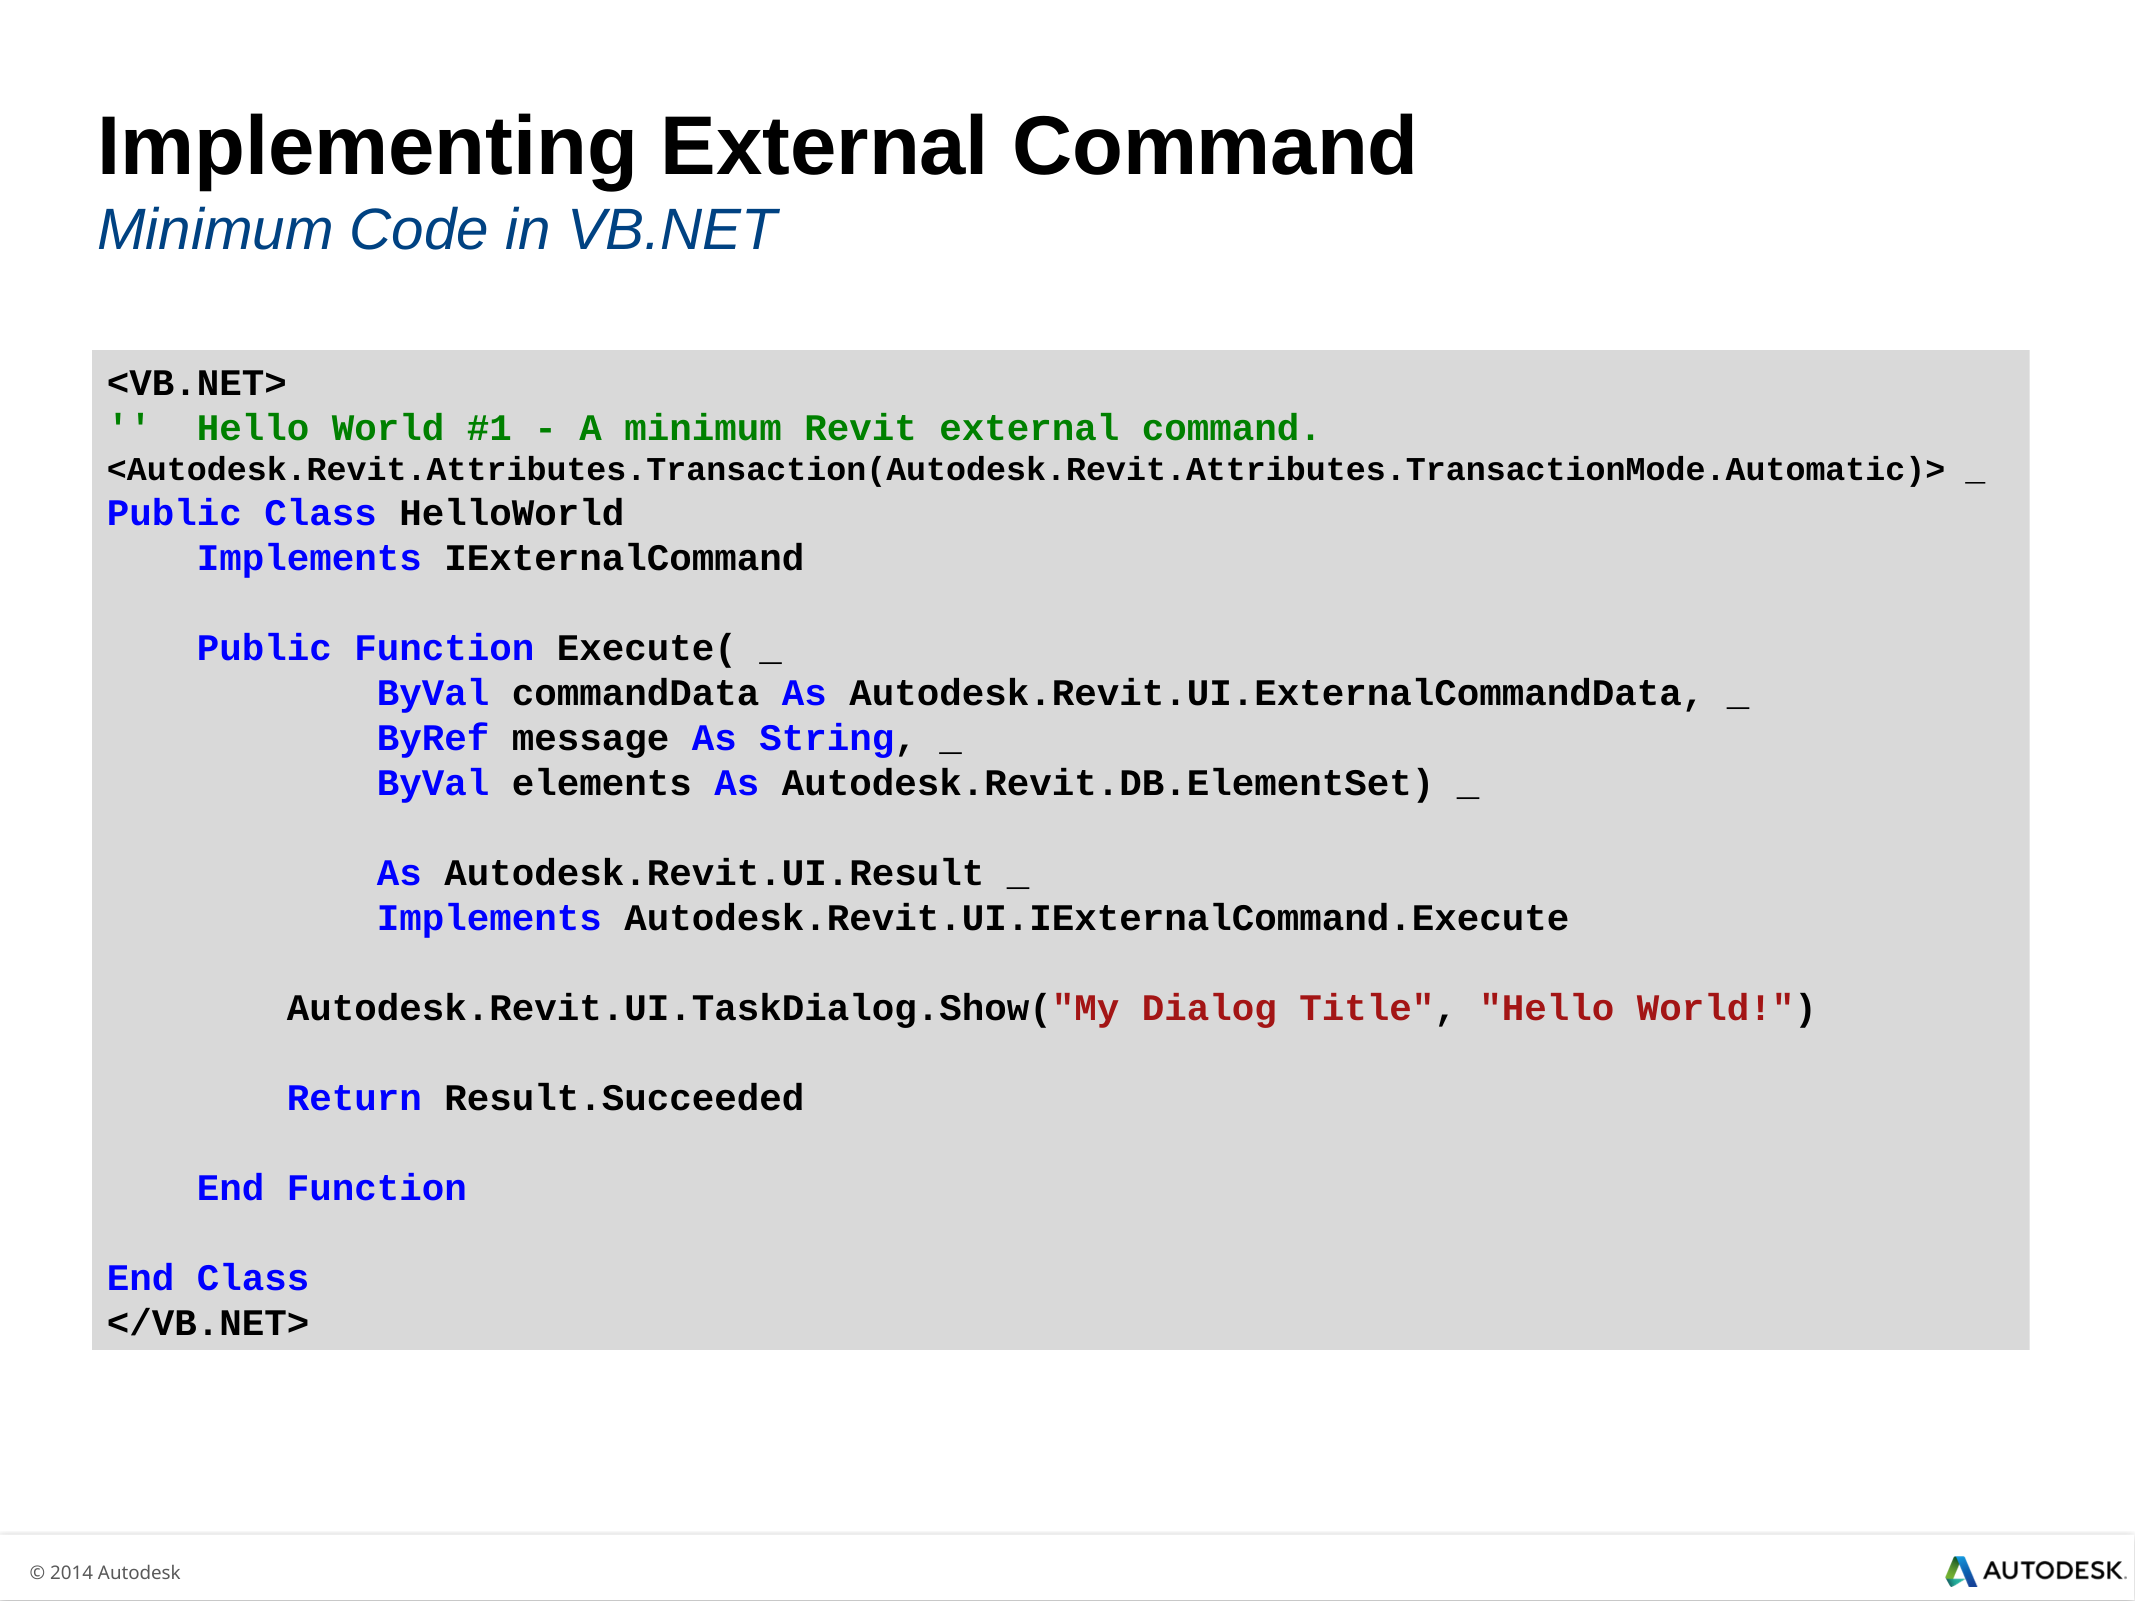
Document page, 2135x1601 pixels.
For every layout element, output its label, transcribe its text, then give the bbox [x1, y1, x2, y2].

text_box <VB.NET> '' Hello World #1 - A minimum Revit external command. <Autodesk.Revit.Attributes.Transaction(Autodesk.Revit.Attributes.TransactionMode.Automatic)> _ Public Class HelloWorld Implements IExternalCommand Public Function Execute( _ ByVal commandData As Autodesk.Revit.UI.ExternalCommandData, _ ByRef message As String, _ ByVal elements As Autodesk.Revit.DB.ElementSet) _ As Autodesk.Revit.UI.Result _ Implements Autodesk.Revit.UI.IExternalCommand.Execute Autodesk.Revit.UI.TaskDialog.Show("My Dialog Title", "Hello World!") Return Result.Succeeded End Function End Class </VB.NET> [92, 350, 2030, 1350]
title Implementing External Command Minimum Code in VB.NET [96, 59, 2028, 293]
picture [1945, 1556, 2127, 1587]
